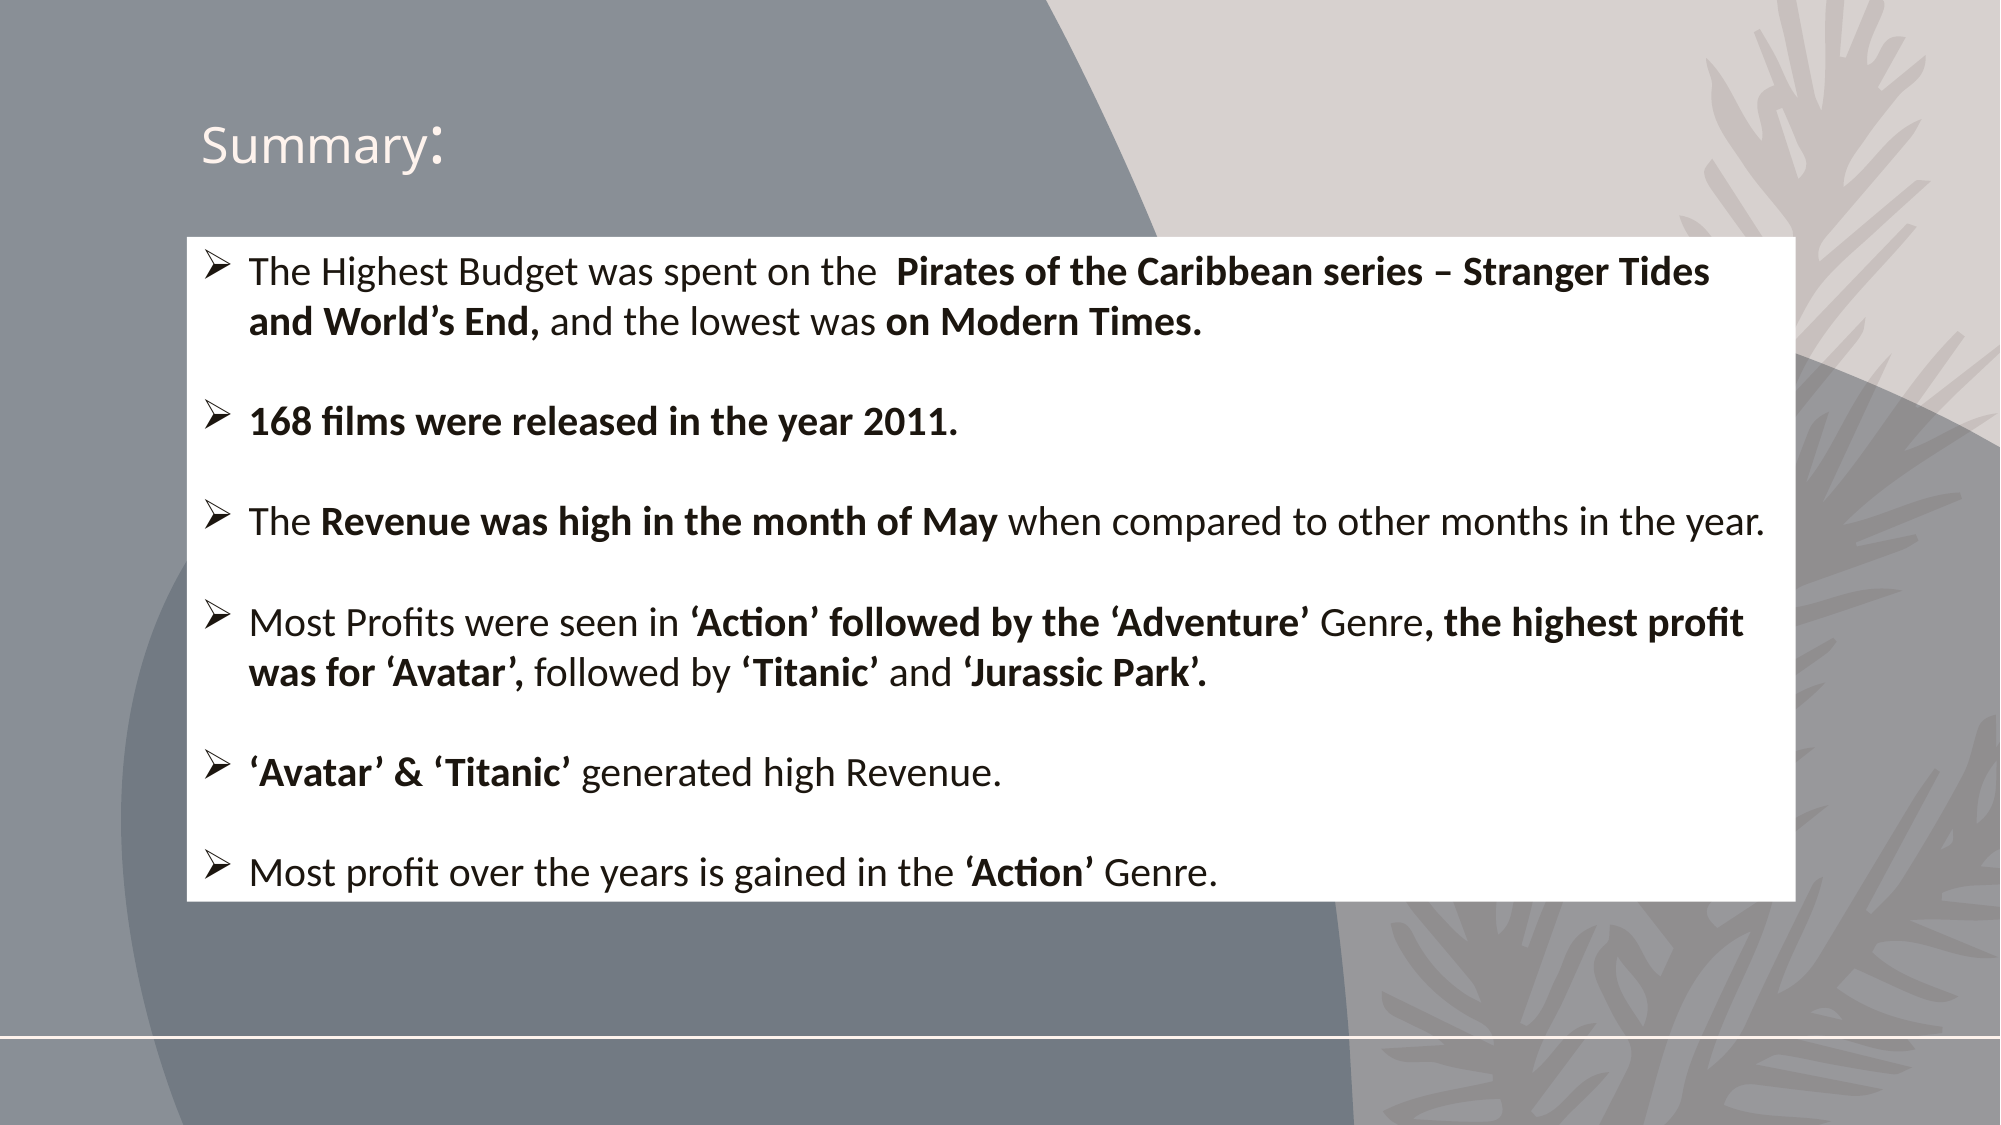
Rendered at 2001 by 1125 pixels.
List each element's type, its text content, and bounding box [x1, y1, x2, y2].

text_box The Highest Budget was spent on the Pirates of the Caribbean series – Stranger Tides and World’s End, and the lowest was on Modern Times. 168 films were released in the year 2011. The Revenue was high in the month of May when compared to other months in the year. Most Profits were seen in ‘Action’ followed by the ‘Adventure’ Genre, the highest profit was for ‘Avatar’, followed by ‘Titanic’ and ‘Jurassic Park’. ‘Avatar’ & ‘Titanic’ generated high Revenue. Most profit over the years is gained in the ‘Action’ Genre. [186, 236, 1796, 902]
title Summary: [186, 102, 477, 183]
